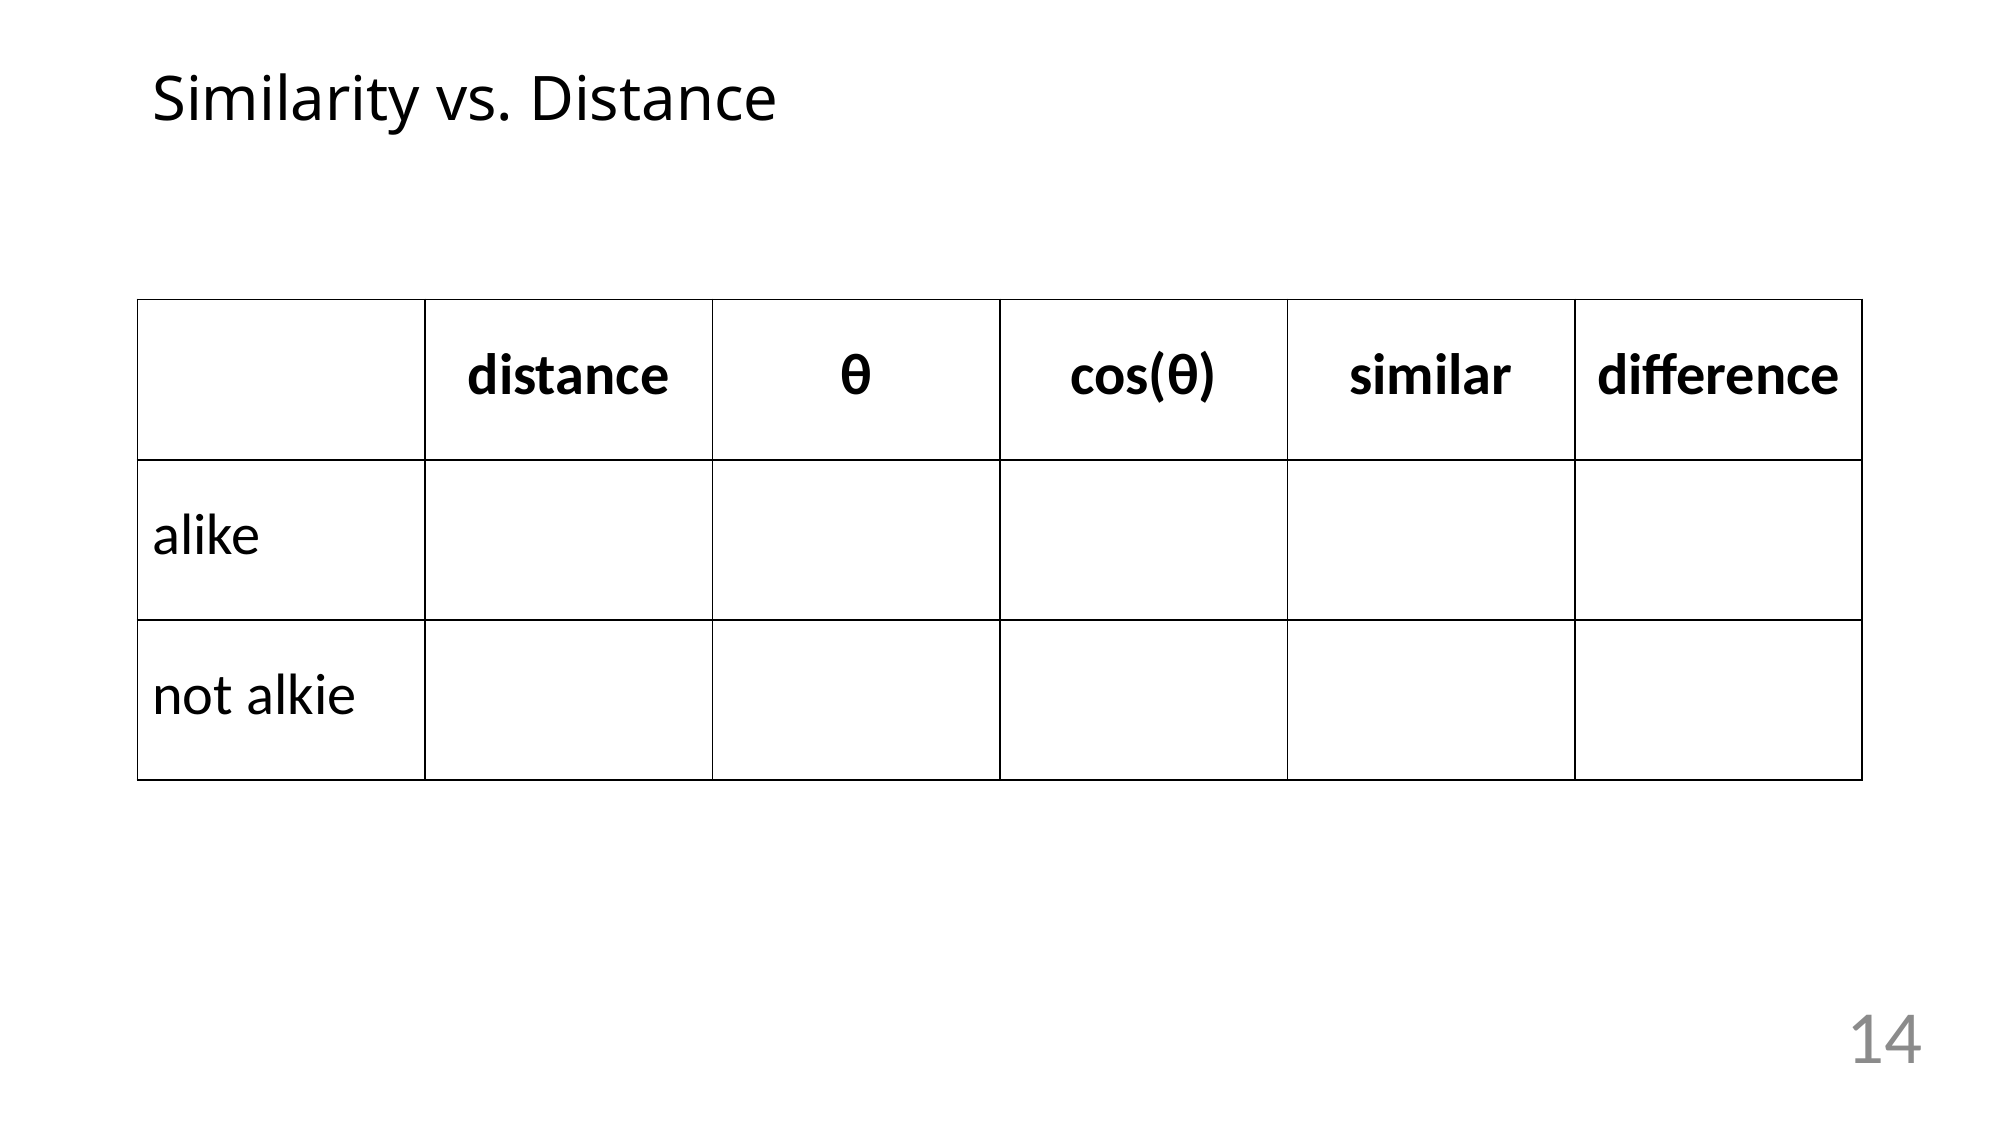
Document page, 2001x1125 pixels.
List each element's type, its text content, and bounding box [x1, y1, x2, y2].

table_header [138, 300, 424, 459]
table_header cos(θ) [1001, 300, 1287, 459]
table_cell [713, 461, 999, 619]
table_cell [426, 621, 712, 779]
table_header distance [426, 300, 712, 459]
table_cell [1288, 621, 1574, 779]
table_cell [1001, 461, 1287, 619]
slide_number 14 [1750, 969, 1938, 1099]
table_cell [1288, 461, 1574, 619]
table_cell [1001, 621, 1287, 779]
table_header similar [1288, 300, 1574, 459]
table_cell [1576, 461, 1861, 619]
table_cell not alkie [138, 621, 424, 779]
title Similarity vs. Distance [137, 59, 1863, 142]
table_header difference [1576, 300, 1861, 459]
table_cell [713, 621, 999, 779]
table_cell [426, 461, 712, 619]
table_cell [1576, 621, 1861, 779]
table_cell alike [138, 461, 424, 619]
table_header θ [713, 300, 999, 459]
